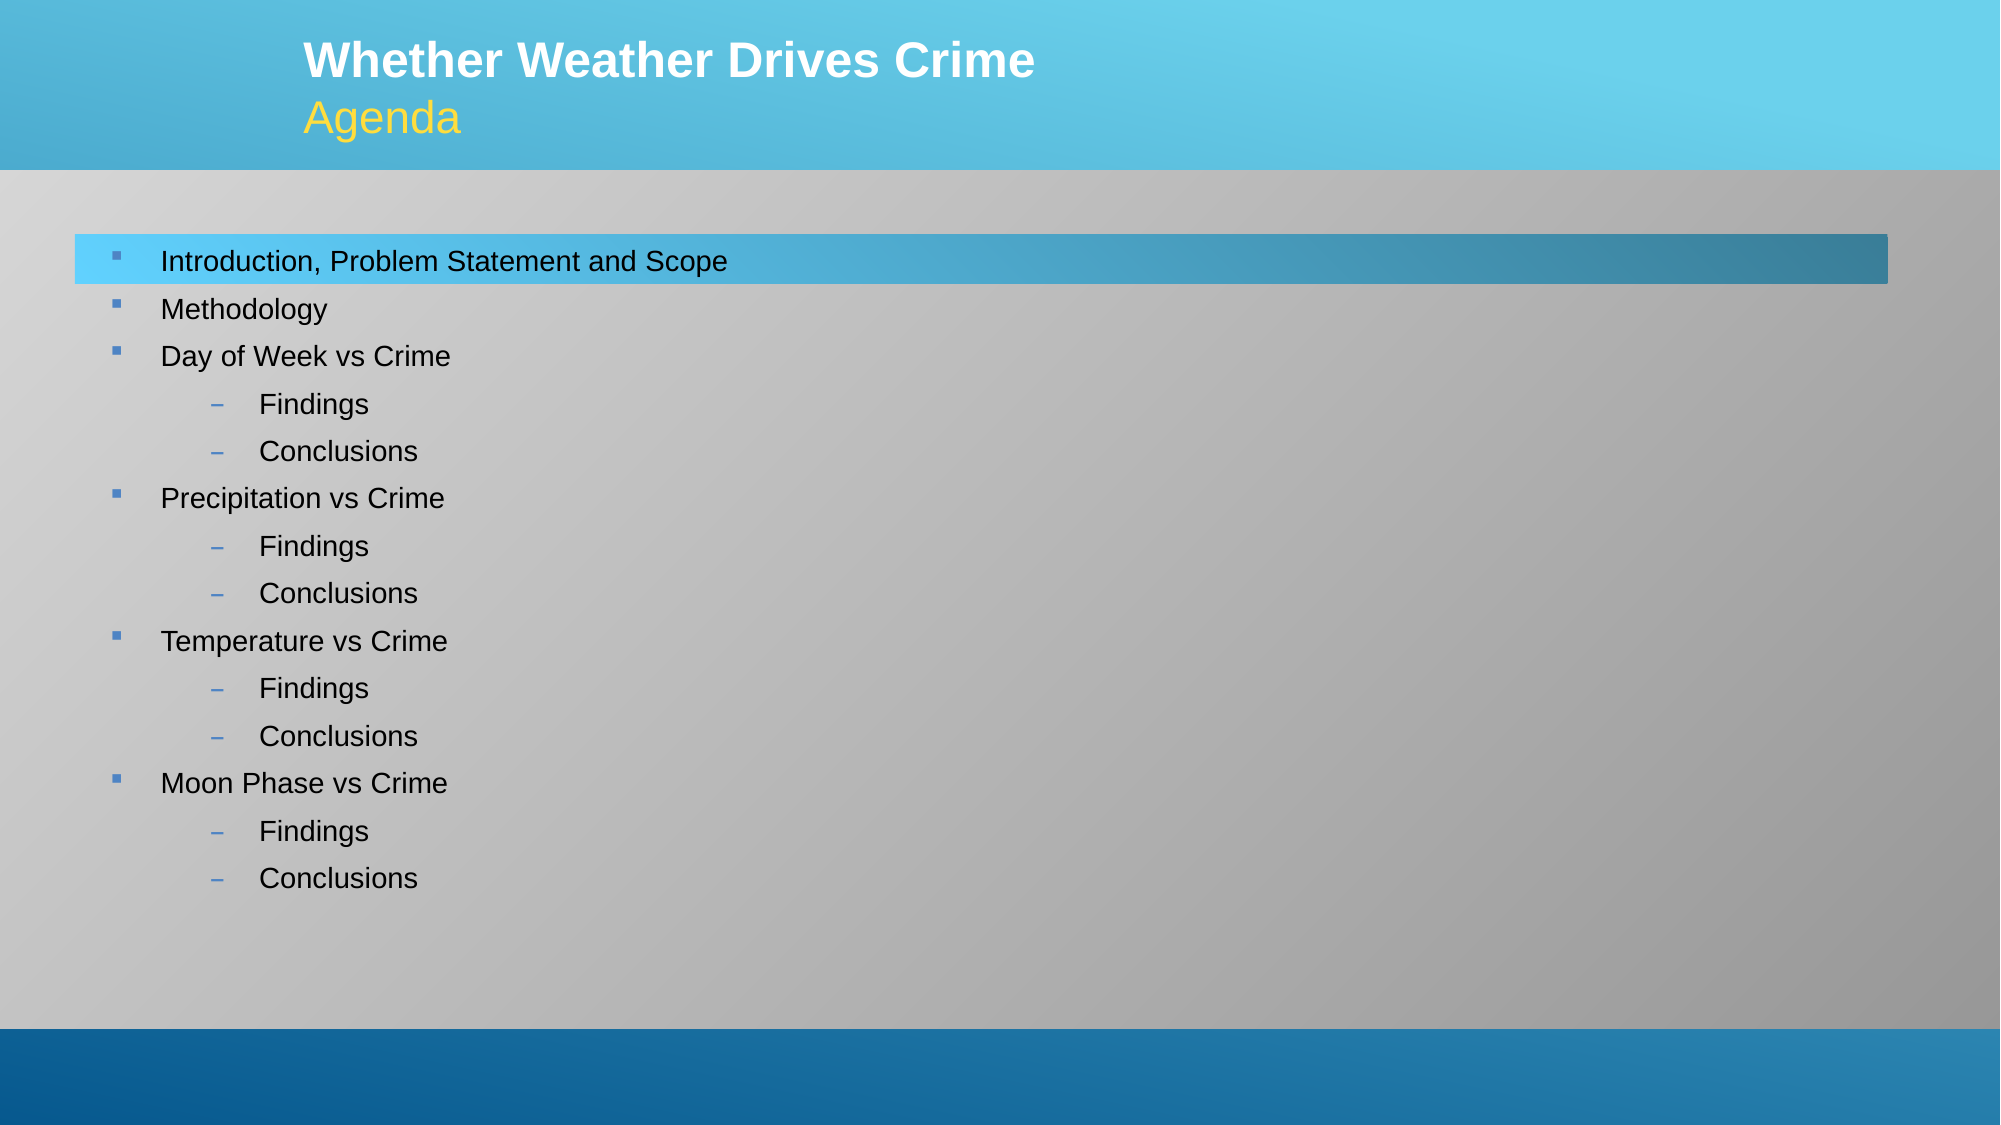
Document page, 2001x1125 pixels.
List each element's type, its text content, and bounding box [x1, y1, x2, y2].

text_box [0, 169, 2000, 1029]
text_box Whether Weather Drives Crime Agenda [283, 44, 1934, 125]
text_box [74, 234, 89, 284]
text_box Introduction, Problem Statement and Scope Methodology Day of Week vs Crime Findings Conclusions Precipitation vs Crime Findings Conclusions Temperature vs Crime Findings Conclusions Moon Phase vs Crime Findings Conclusions [89, 232, 1934, 975]
